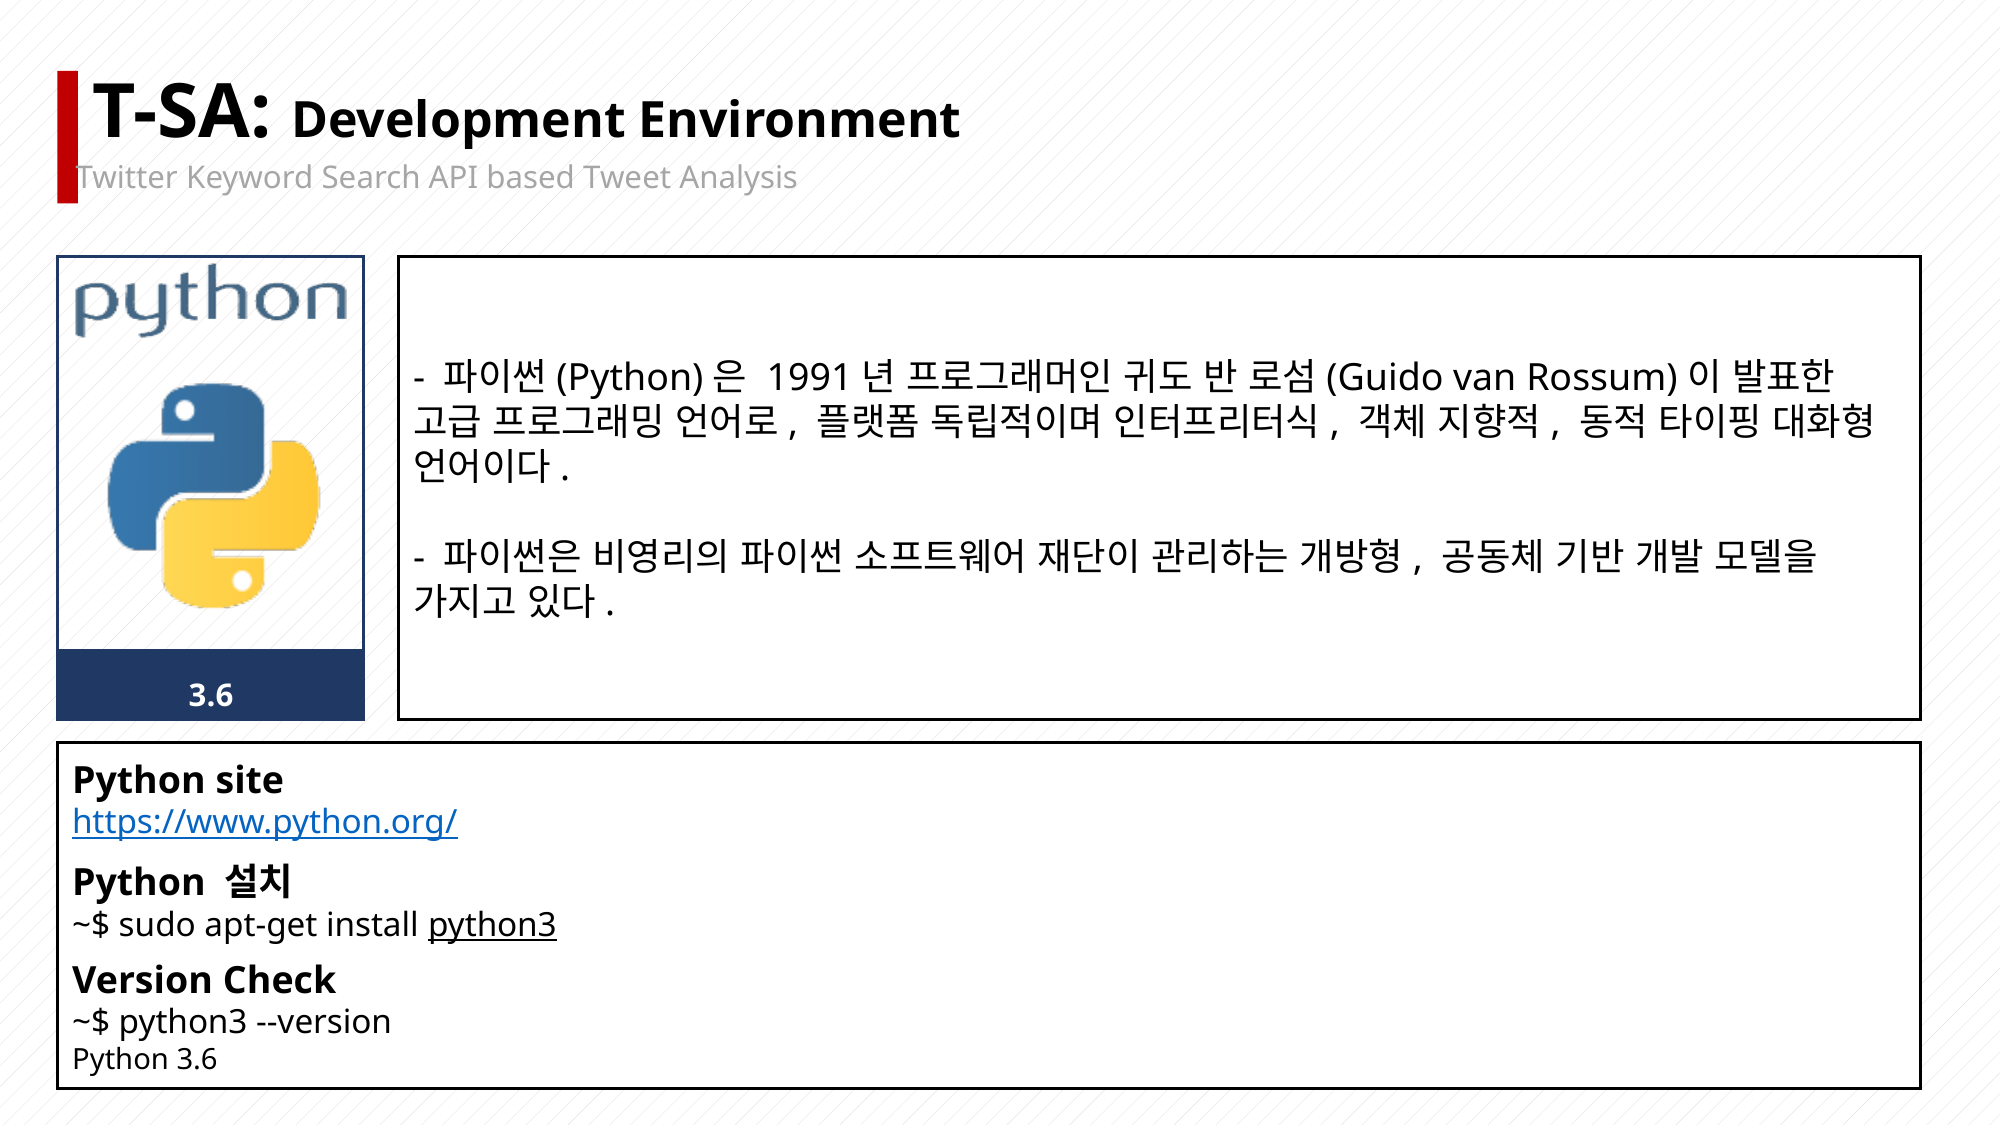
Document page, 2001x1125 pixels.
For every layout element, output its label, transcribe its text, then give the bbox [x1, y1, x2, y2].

text_box [56, 70, 79, 204]
text_box Python site https://www.python.org/ Python 설치 ~$ sudo apt-get install python3 Version Check ~$ python3 --version Python 3.6 [56, 742, 1922, 1089]
text_box Twitter Keyword Search API based Tweet Analysis [60, 150, 814, 203]
text_box - 파이썬(Python)은 1991년 프로그래머인 귀도 반 로섬(Guido van Rossum)이 발표한 고급 프로그래밍 언어로, 플랫폼 독립적이며 인터프리터식, 객체 지향적, 동적 타이핑 대화형 언어이다. - 파이썬은 비영리의 파이썬 소프트웨어 재단이 관리하는 개방형, 공동체 기반 개발 모델을 가지고 있다. [397, 255, 1922, 721]
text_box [57, 256, 365, 720]
text_box T-SA: Development Environment [77, 54, 1231, 160]
